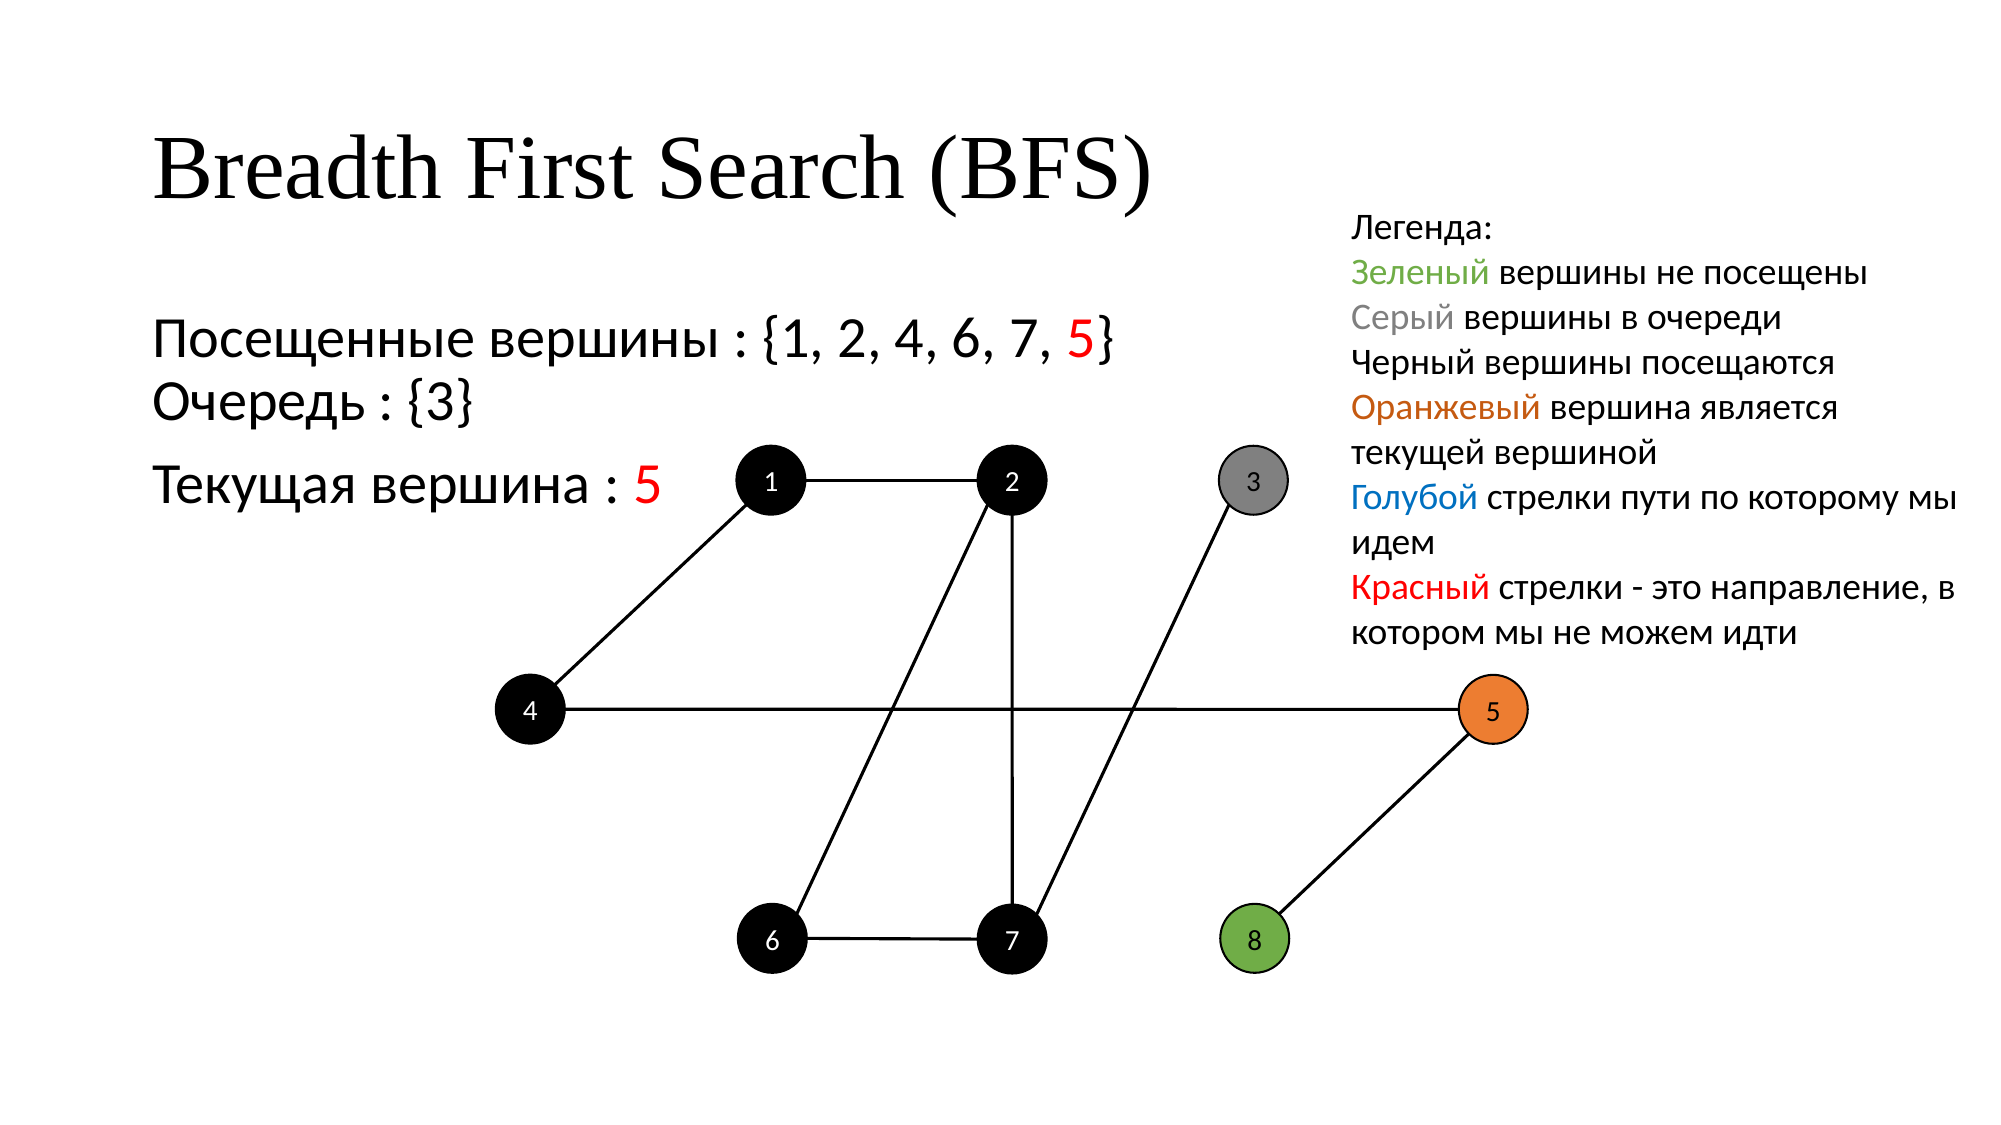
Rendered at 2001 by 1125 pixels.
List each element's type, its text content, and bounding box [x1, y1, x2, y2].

text_box Легенда: Зеленый вершины не посещены Серый вершины в очереди Черный вершины посещаются Оранжевый вершина является текущей вершиной Голубой стрелки пути по которому мы идем Красный стрелки - это направление, в котором мы не можем идти [1336, 194, 1978, 660]
text_box 6 [736, 902, 808, 974]
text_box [554, 504, 747, 685]
title Breadth First Search (BFS) [137, 59, 1863, 278]
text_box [1279, 733, 1469, 914]
text_box 2 [976, 444, 1048, 516]
text_box 8 [1219, 902, 1291, 974]
list Посещенные вершины : {1, 2, 4, 6, 7, 5} Очередь : {3} Текущая вершина : 5 [137, 299, 1863, 1014]
text_box 5 [1457, 673, 1529, 745]
text_box 7 [976, 903, 1048, 975]
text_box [1036, 504, 1229, 915]
text_box 3 [1217, 444, 1289, 516]
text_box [796, 504, 988, 914]
text_box 1 [735, 444, 807, 516]
text_box 4 [494, 673, 566, 745]
